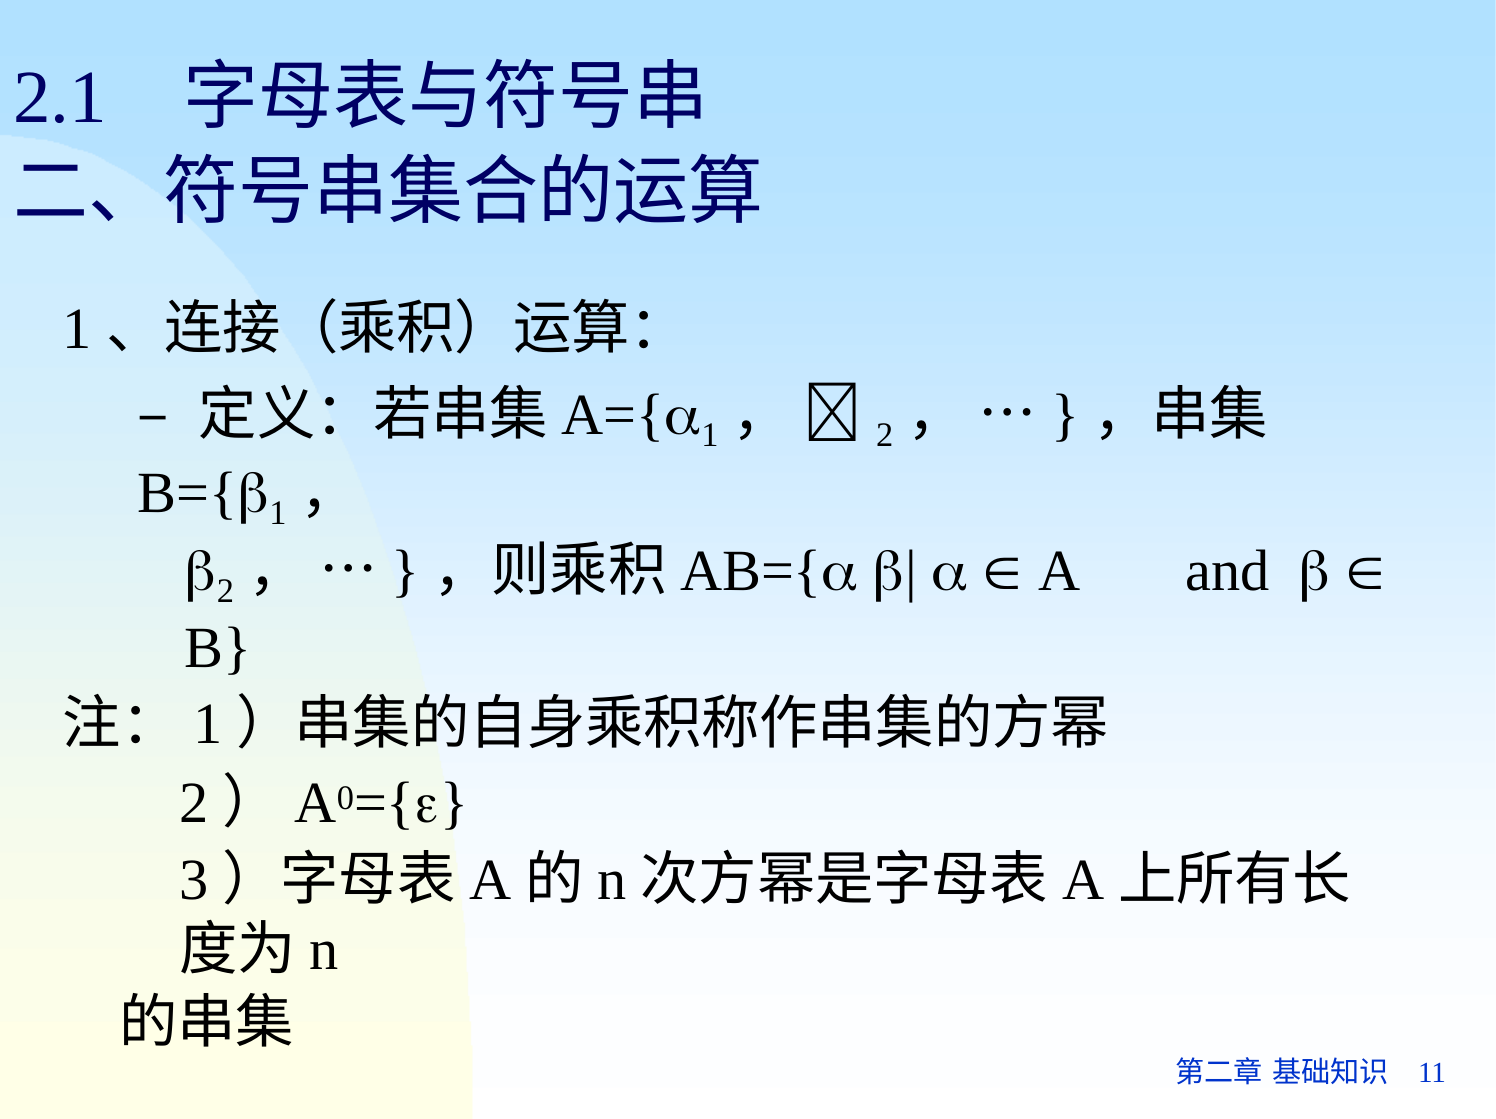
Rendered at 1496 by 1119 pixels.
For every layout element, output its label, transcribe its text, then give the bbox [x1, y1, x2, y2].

text_box 1、连接（乘积）运算： – 定义：若串集A={1， 2， …}，串集B={1， 2， …}，则乘积AB={ |   A and   B} 注：1）串集的自身乘积称作串集的方幂 2）A0={} 3）字母表A的n次方幂是字母表A上所有长度为n 的串集 [58, 272, 1406, 1055]
slide_number 第二章 基础知识 11 [1173, 1054, 1452, 1119]
title 2.1 字母表与符号串 二、符号串集合的运算 [10, 41, 766, 233]
picture [0, 0, 1496, 1119]
